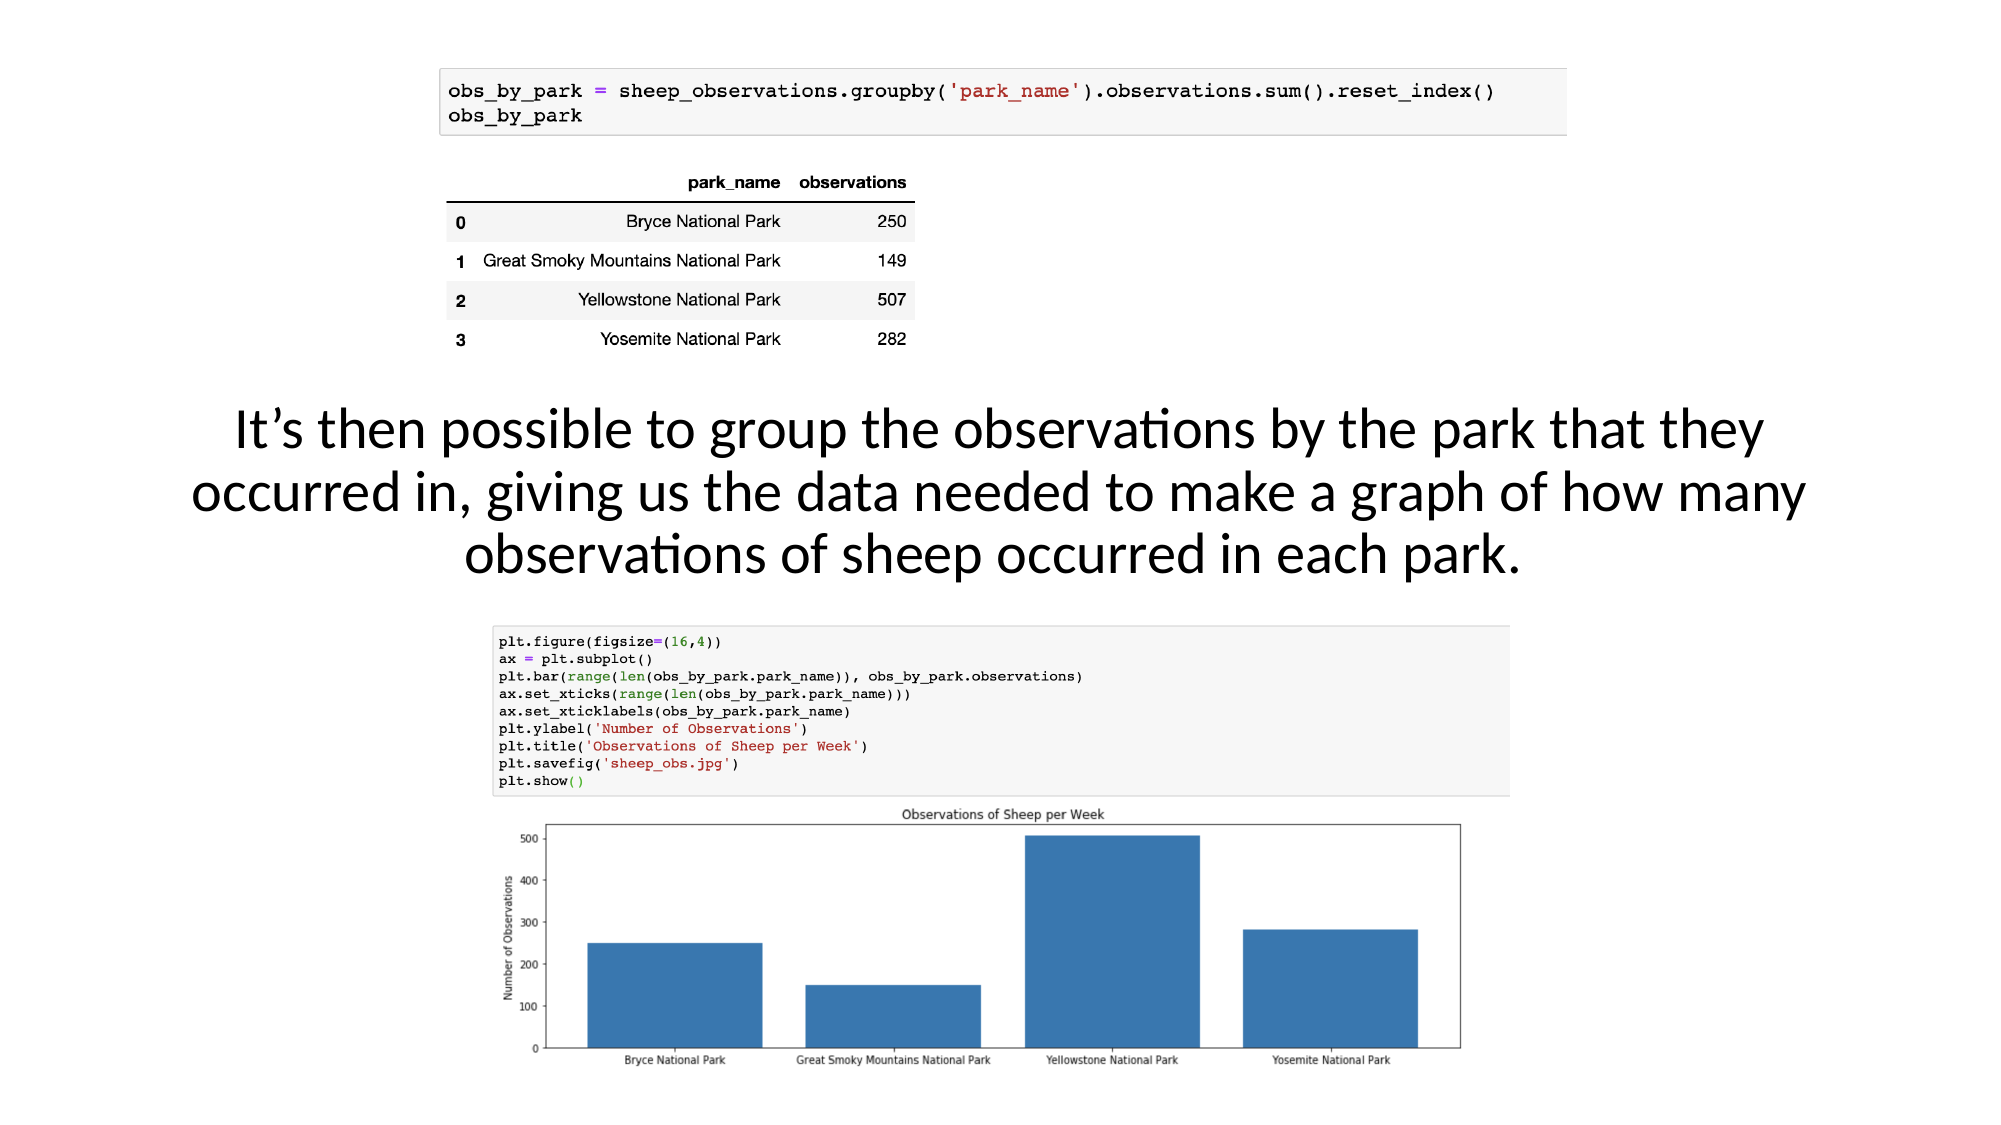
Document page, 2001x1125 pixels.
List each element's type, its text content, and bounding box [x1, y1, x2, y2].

list It’s then possible to group the observations by the park that they occurred in, giving us the data needed to make a graph of how many observations of sheep occurred in each park. [137, 299, 1863, 1014]
picture [433, 66, 1567, 369]
picture [490, 624, 1510, 1080]
